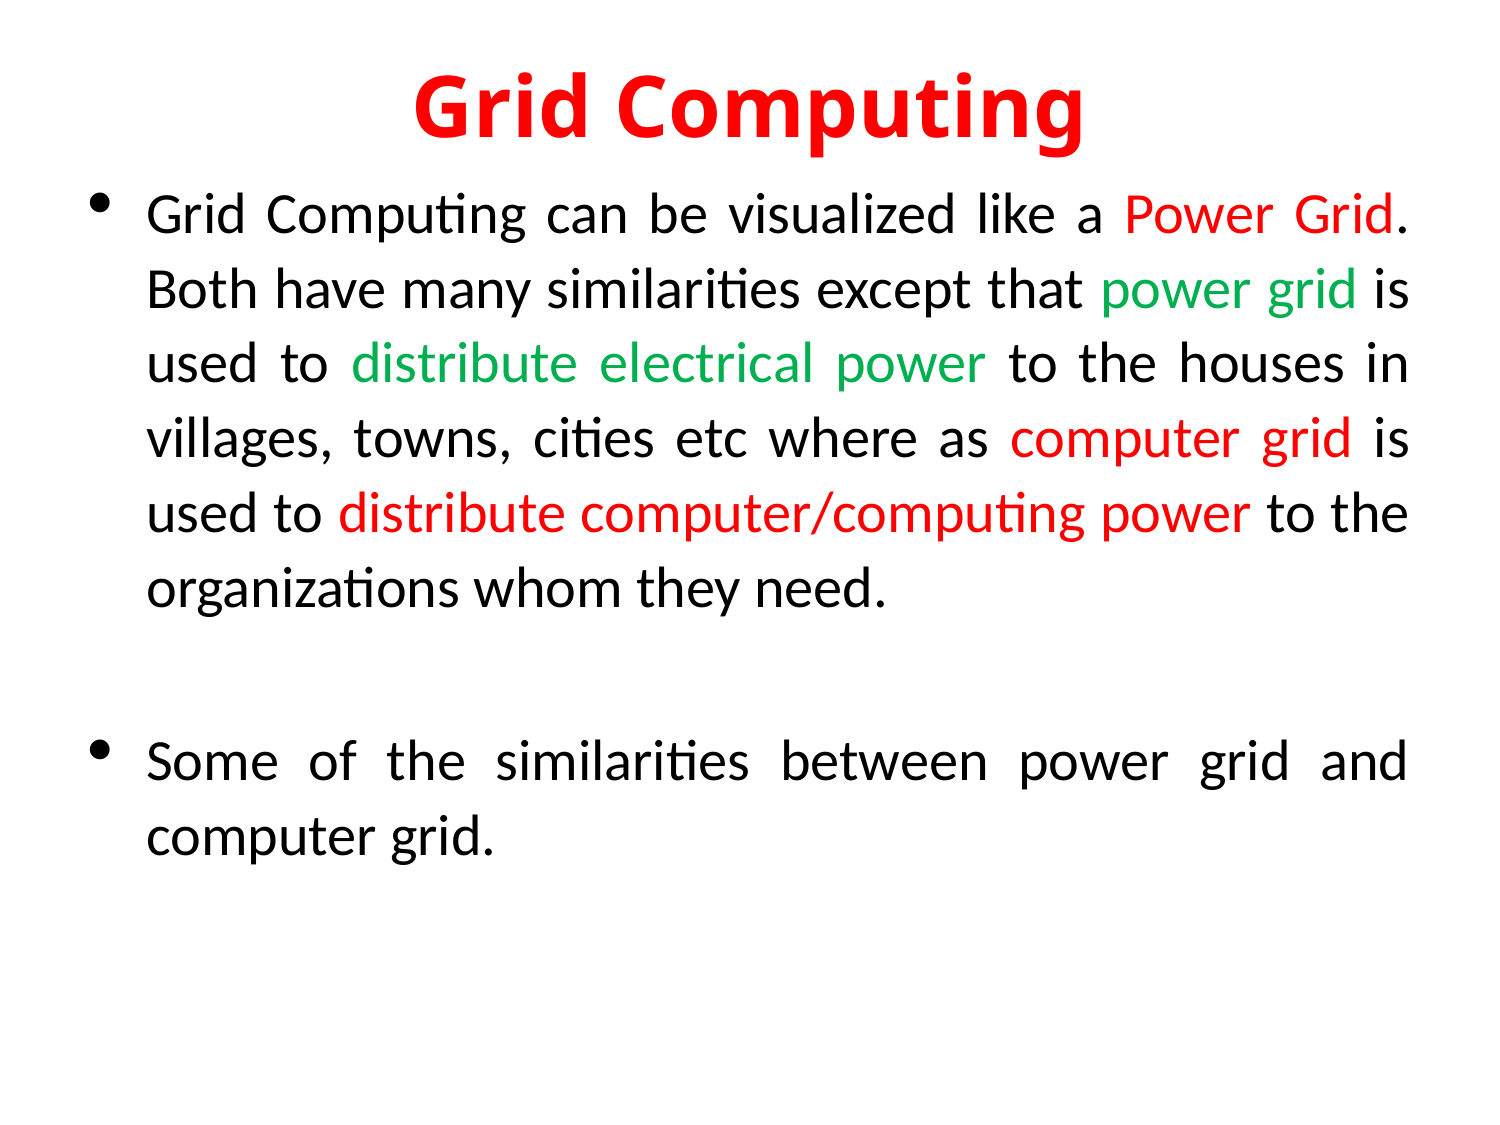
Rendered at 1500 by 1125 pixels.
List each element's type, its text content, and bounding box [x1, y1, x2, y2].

list Grid Computing can be visualized like a Power Grid. Both have many similarities except that power grid is used to distribute electrical power to the houses in villages, towns, cities etc where as computer grid is used to distribute computer/computing power to the organizations whom they need. Some of the similarities between power grid and computer grid. [75, 162, 1425, 1005]
title Grid Computing [75, 45, 1425, 162]
